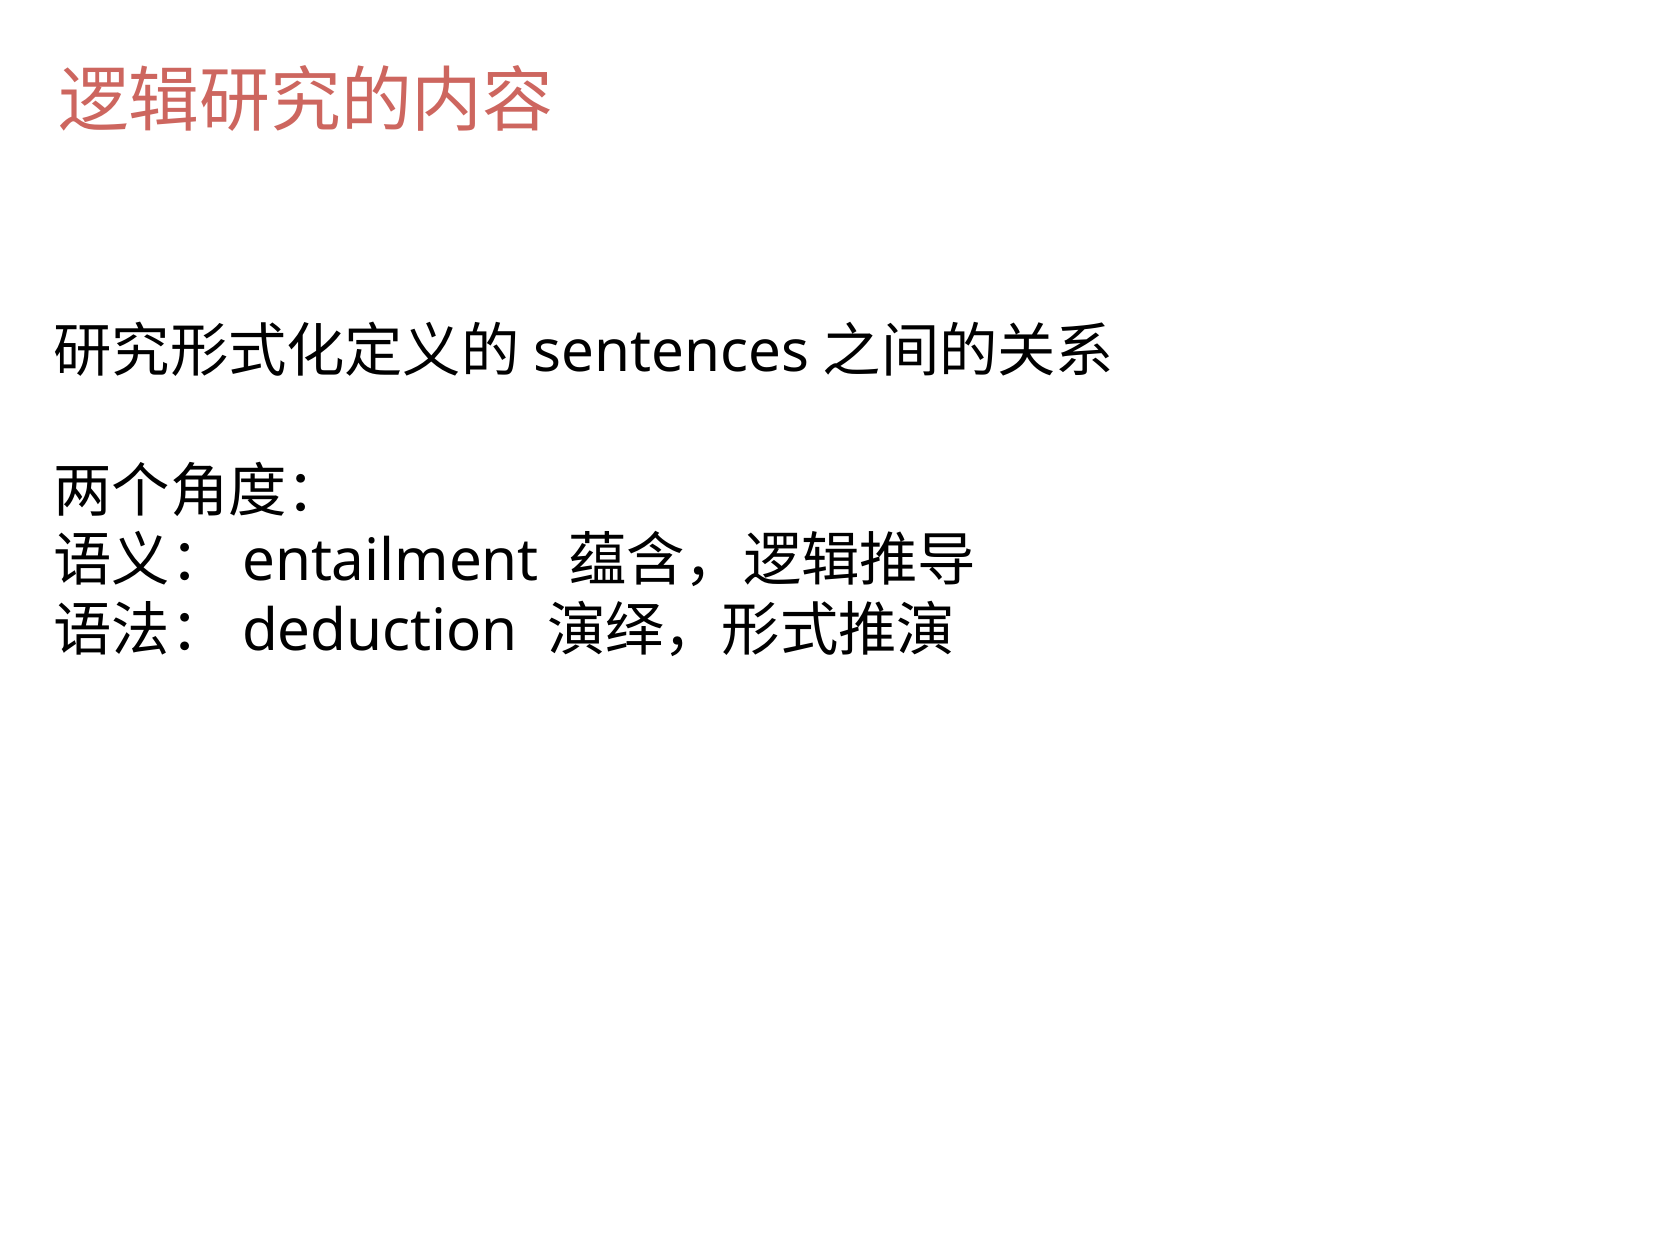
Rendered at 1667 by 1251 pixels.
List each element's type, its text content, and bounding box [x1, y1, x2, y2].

list 逻辑研究的内容 [51, 47, 1613, 147]
text_box 研究形式化定义的sentences之间的关系 两个角度： 语义：entailment 蕴含，逻辑推导 语法：deduction 演绎，形式推演 [45, 304, 1123, 741]
